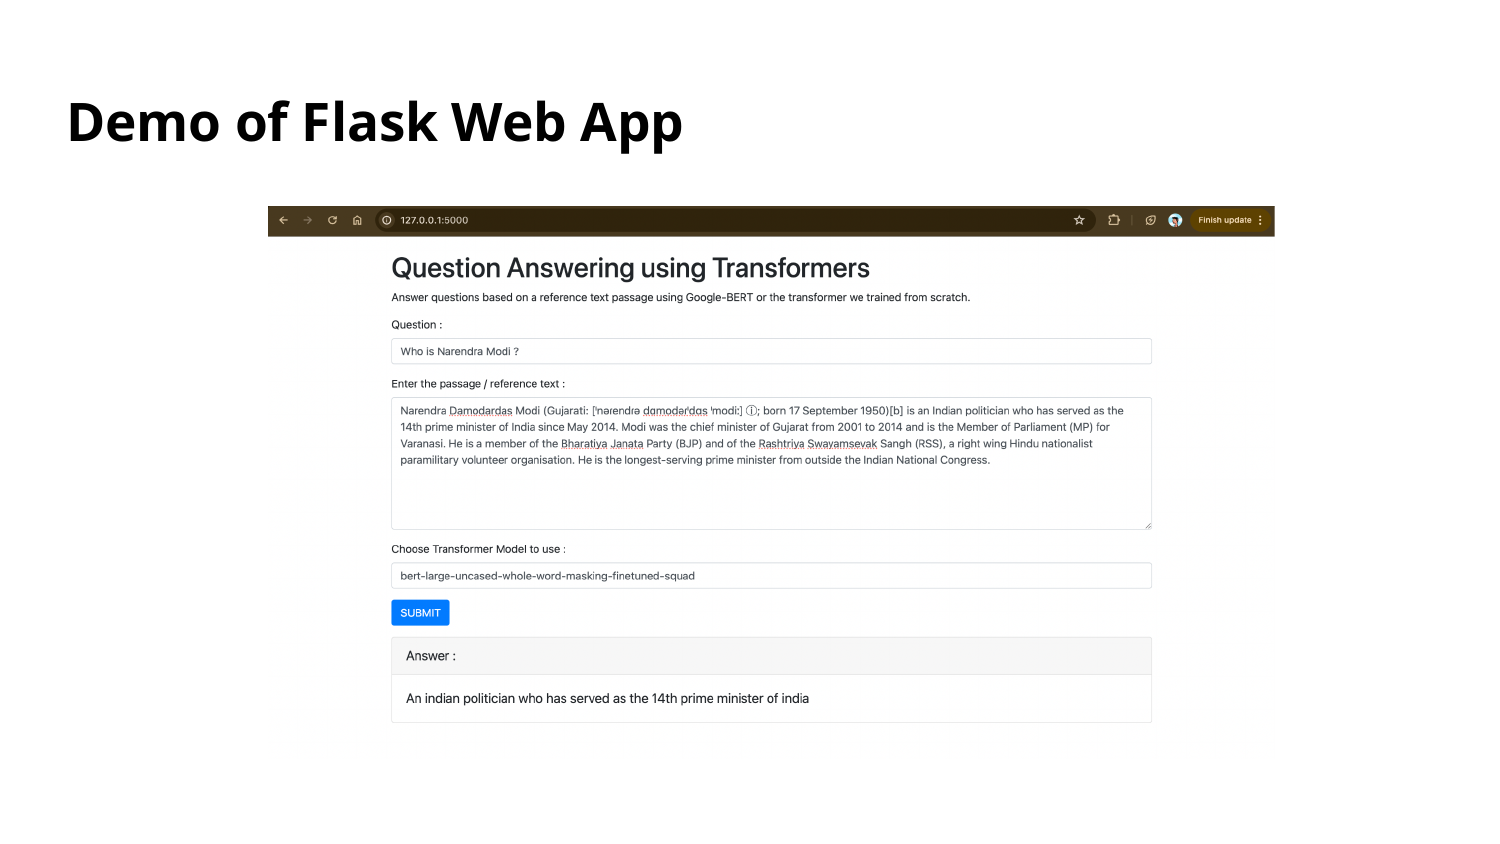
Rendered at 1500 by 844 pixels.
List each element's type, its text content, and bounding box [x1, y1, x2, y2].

picture [267, 206, 1275, 759]
title Demo of Flask Web App [51, 72, 1449, 167]
